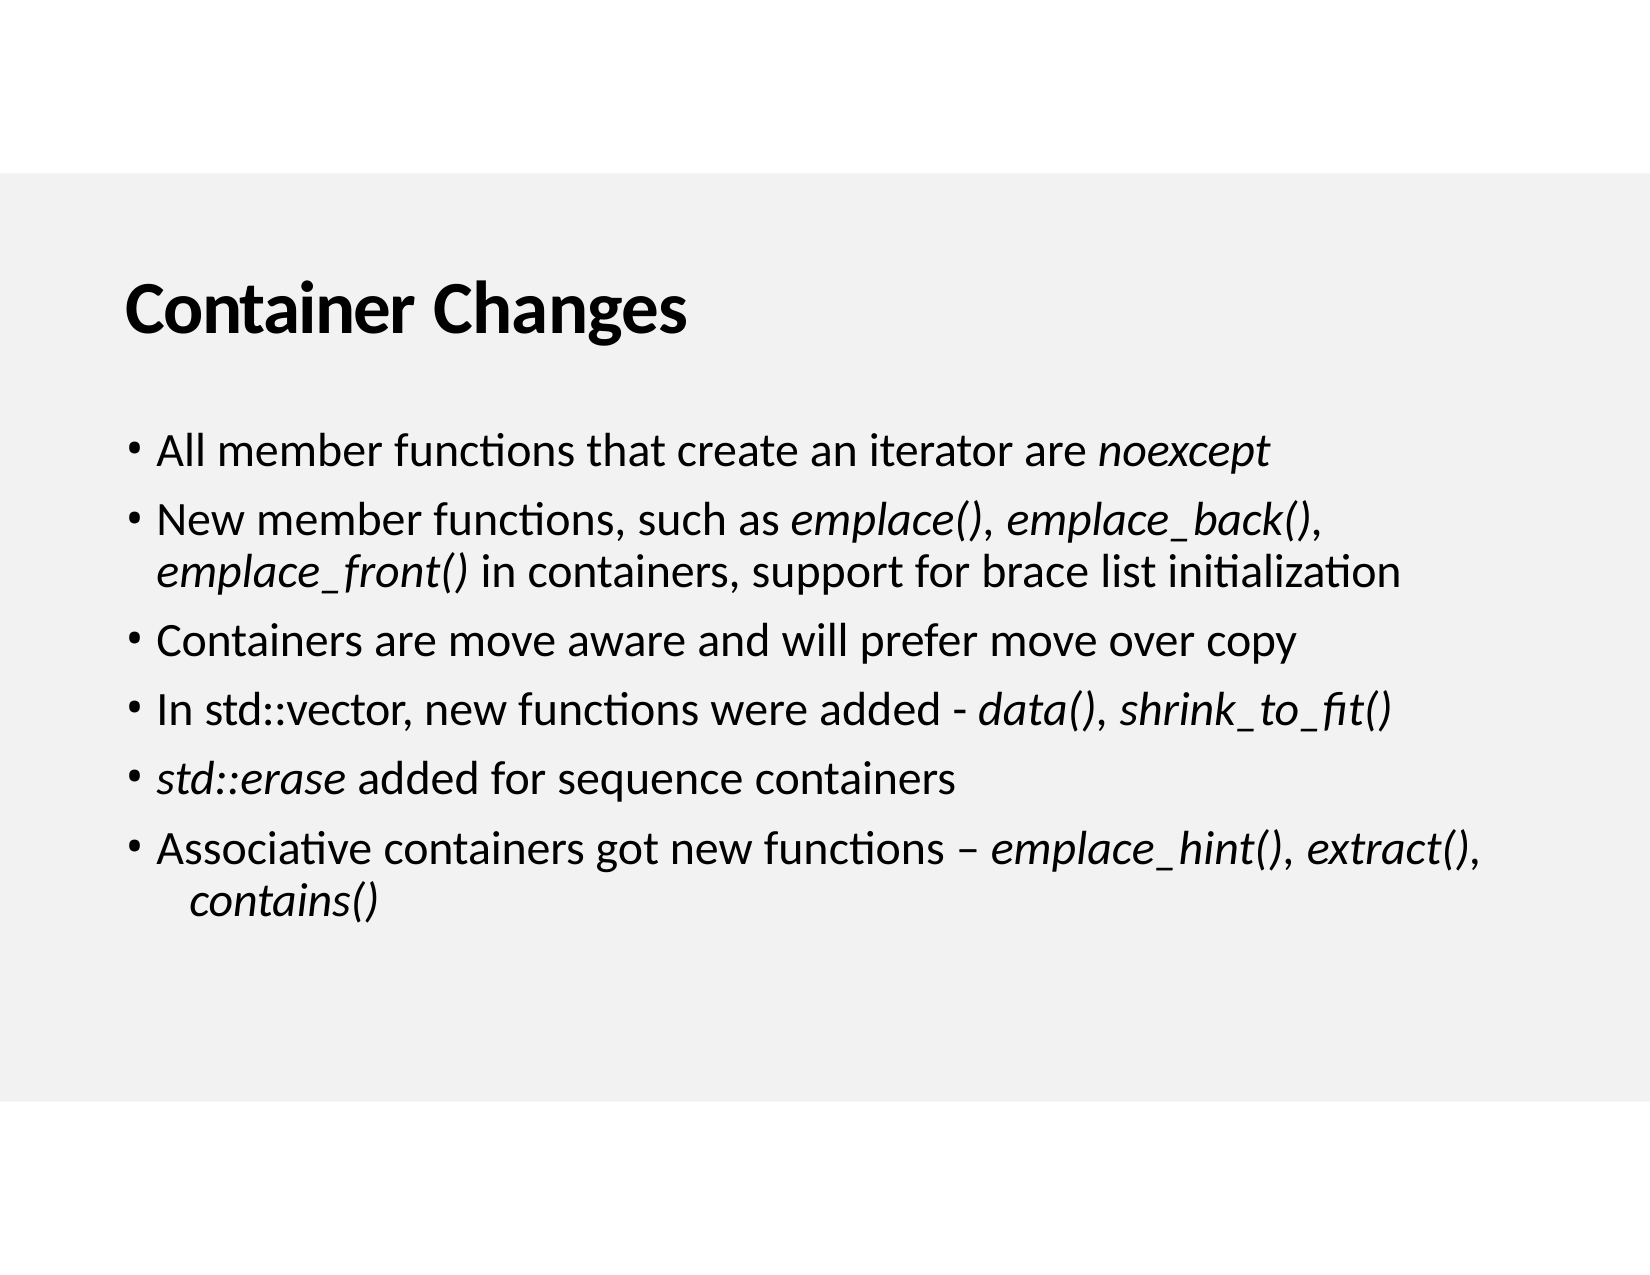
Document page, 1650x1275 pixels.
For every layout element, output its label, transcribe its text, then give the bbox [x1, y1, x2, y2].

title Container Changes [123, 255, 689, 404]
text_box All member functions that create an iterator are noexcept New member functions, such as emplace(), emplace_back(), emplace_front() in containers, support for brace list initialization Containers are move aware and will prefer move over copy In std::vector, new functions were added - data(), shrink_to_fit() std::erase added for sequence containers Associative containers got new functions – emplace_hint(), extract(), contains() [123, 404, 1494, 926]
